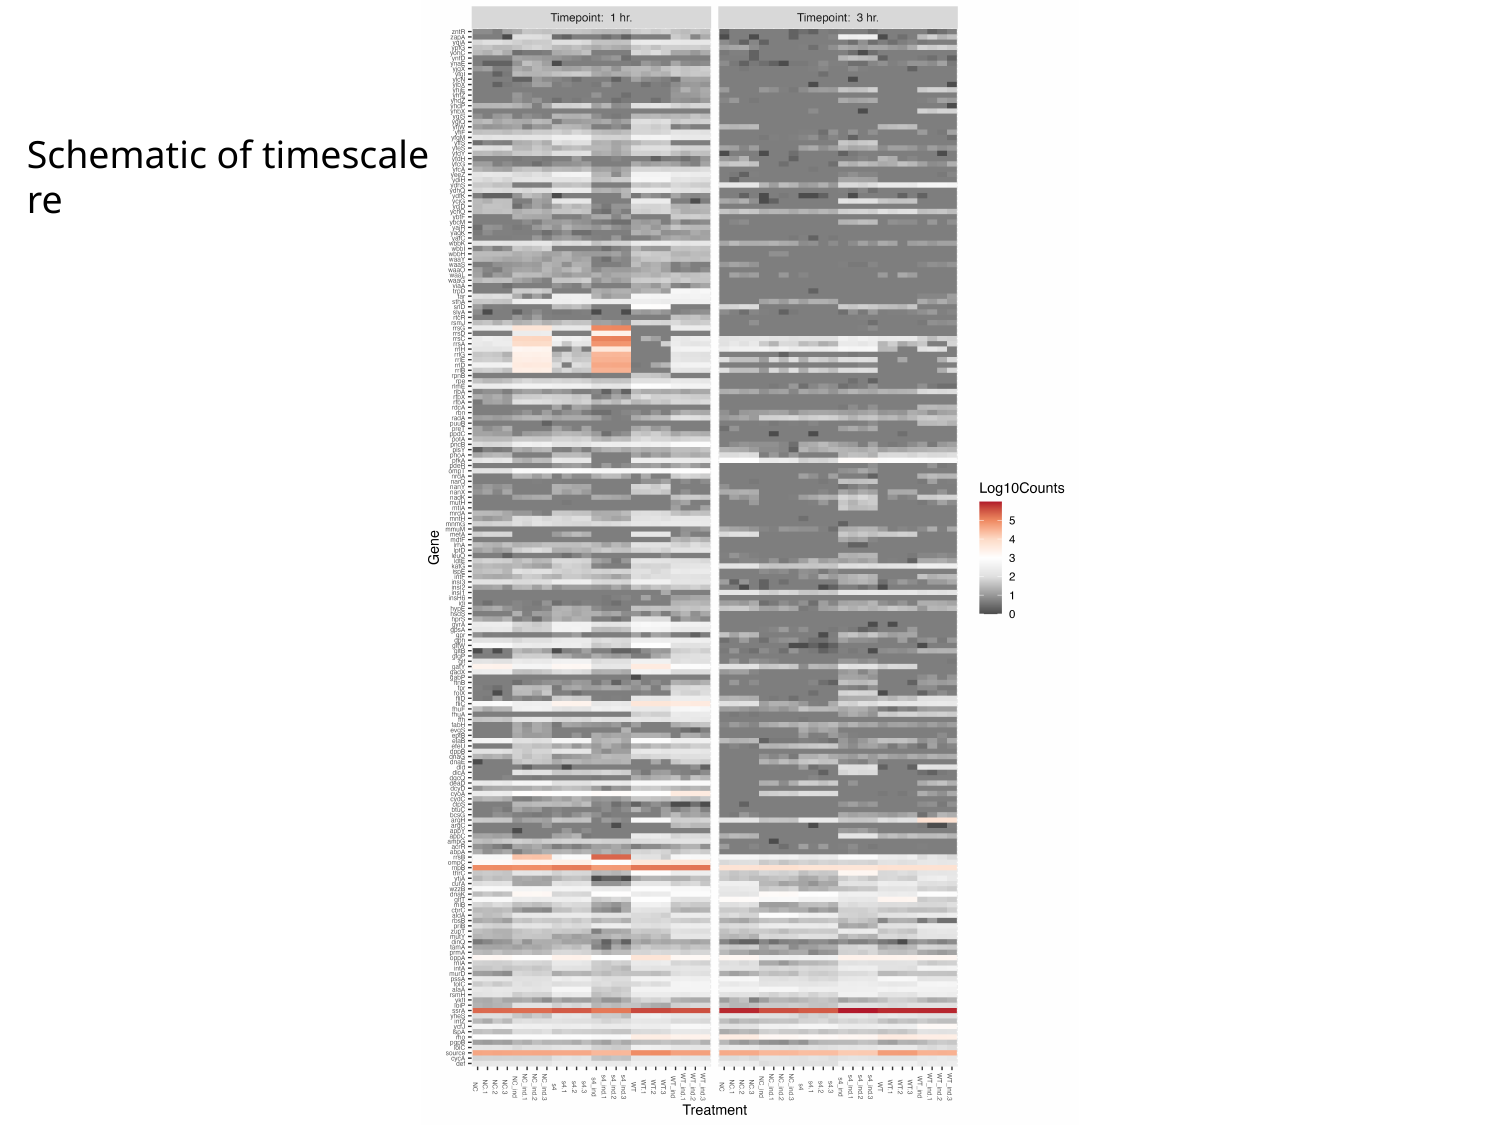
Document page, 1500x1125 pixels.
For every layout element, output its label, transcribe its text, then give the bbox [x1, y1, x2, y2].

picture [421, 0, 1079, 1125]
text_box Schematic of timescale re [12, 124, 421, 229]
